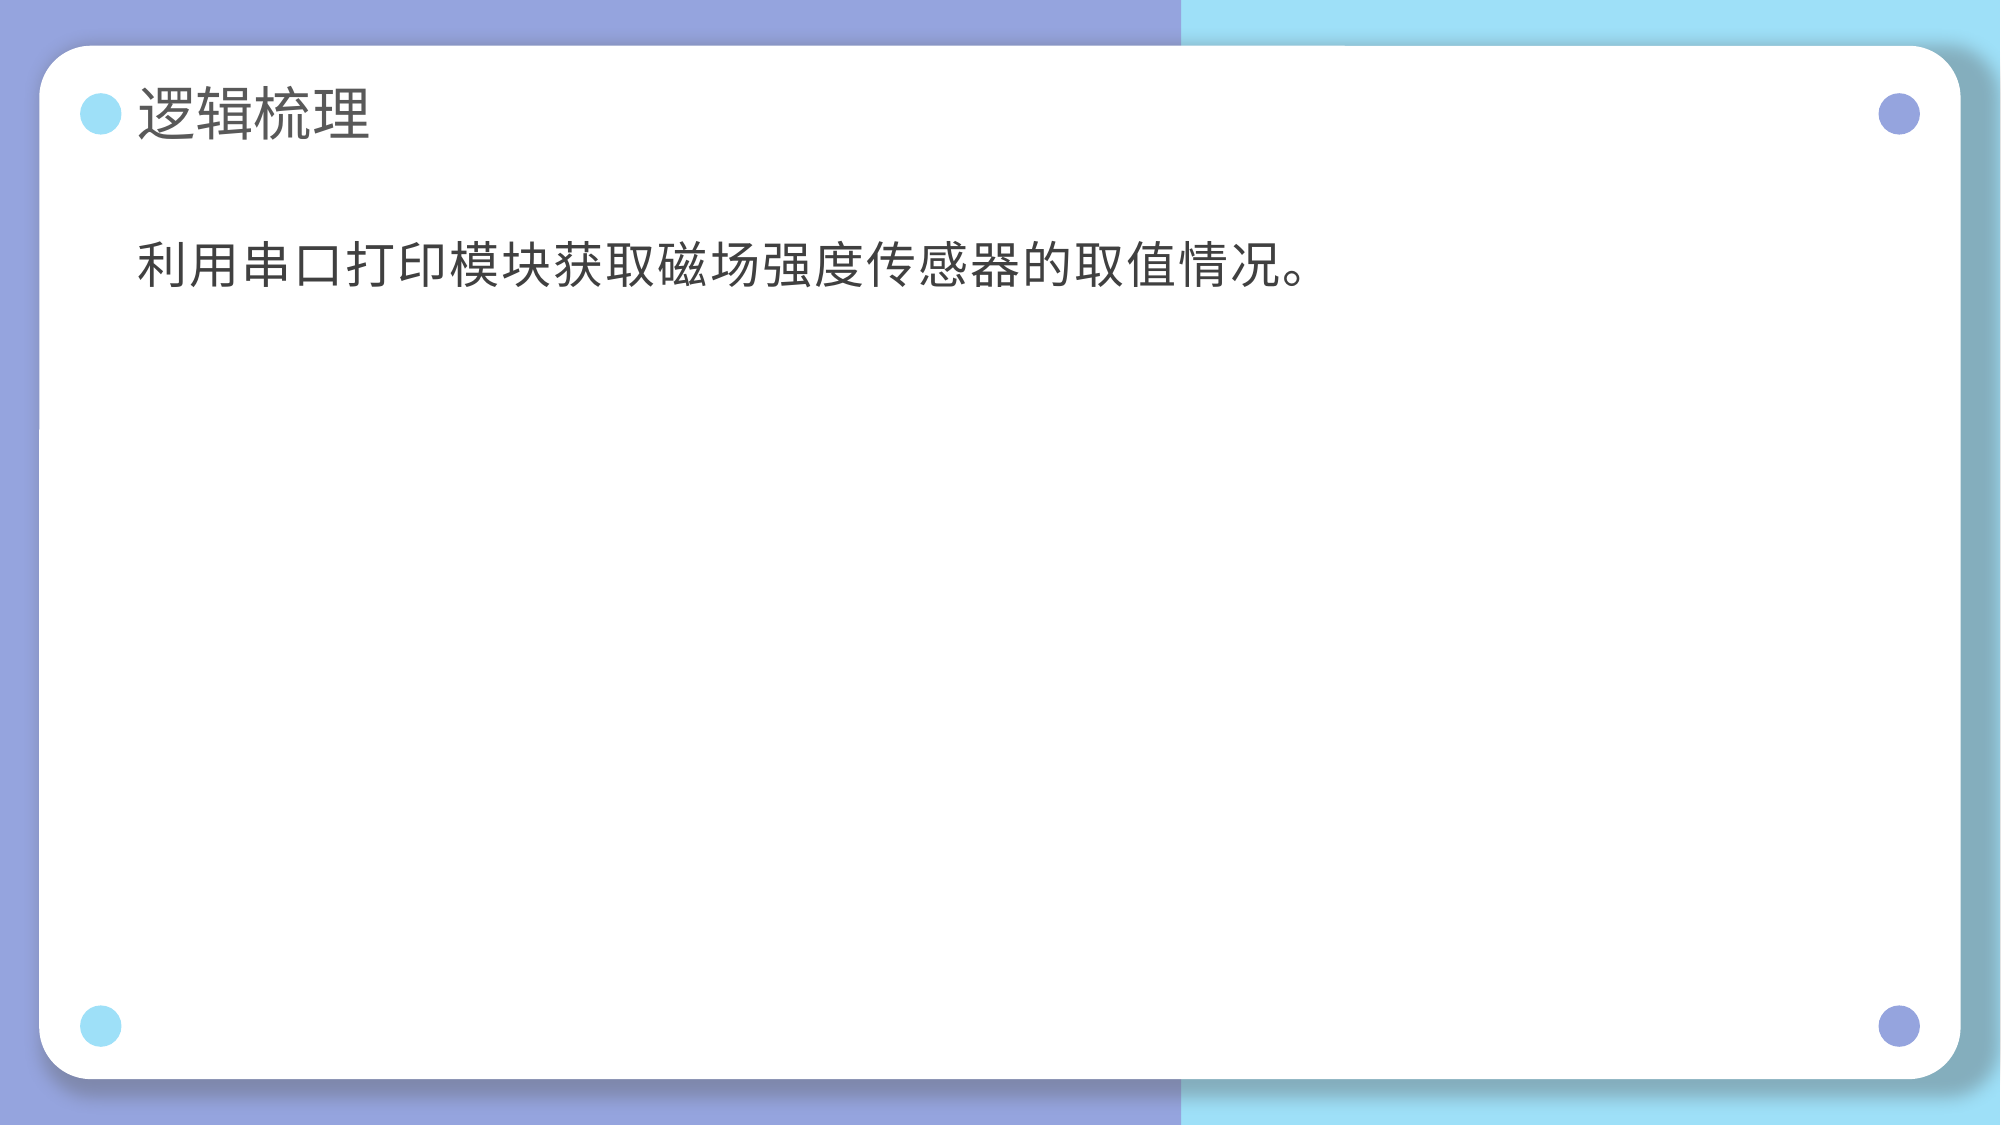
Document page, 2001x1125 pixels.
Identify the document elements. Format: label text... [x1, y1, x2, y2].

list 利用串口打印模块获取磁场强度传感器的取值情况。 [137, 208, 1847, 915]
title 逻辑梳理 [137, 77, 976, 157]
